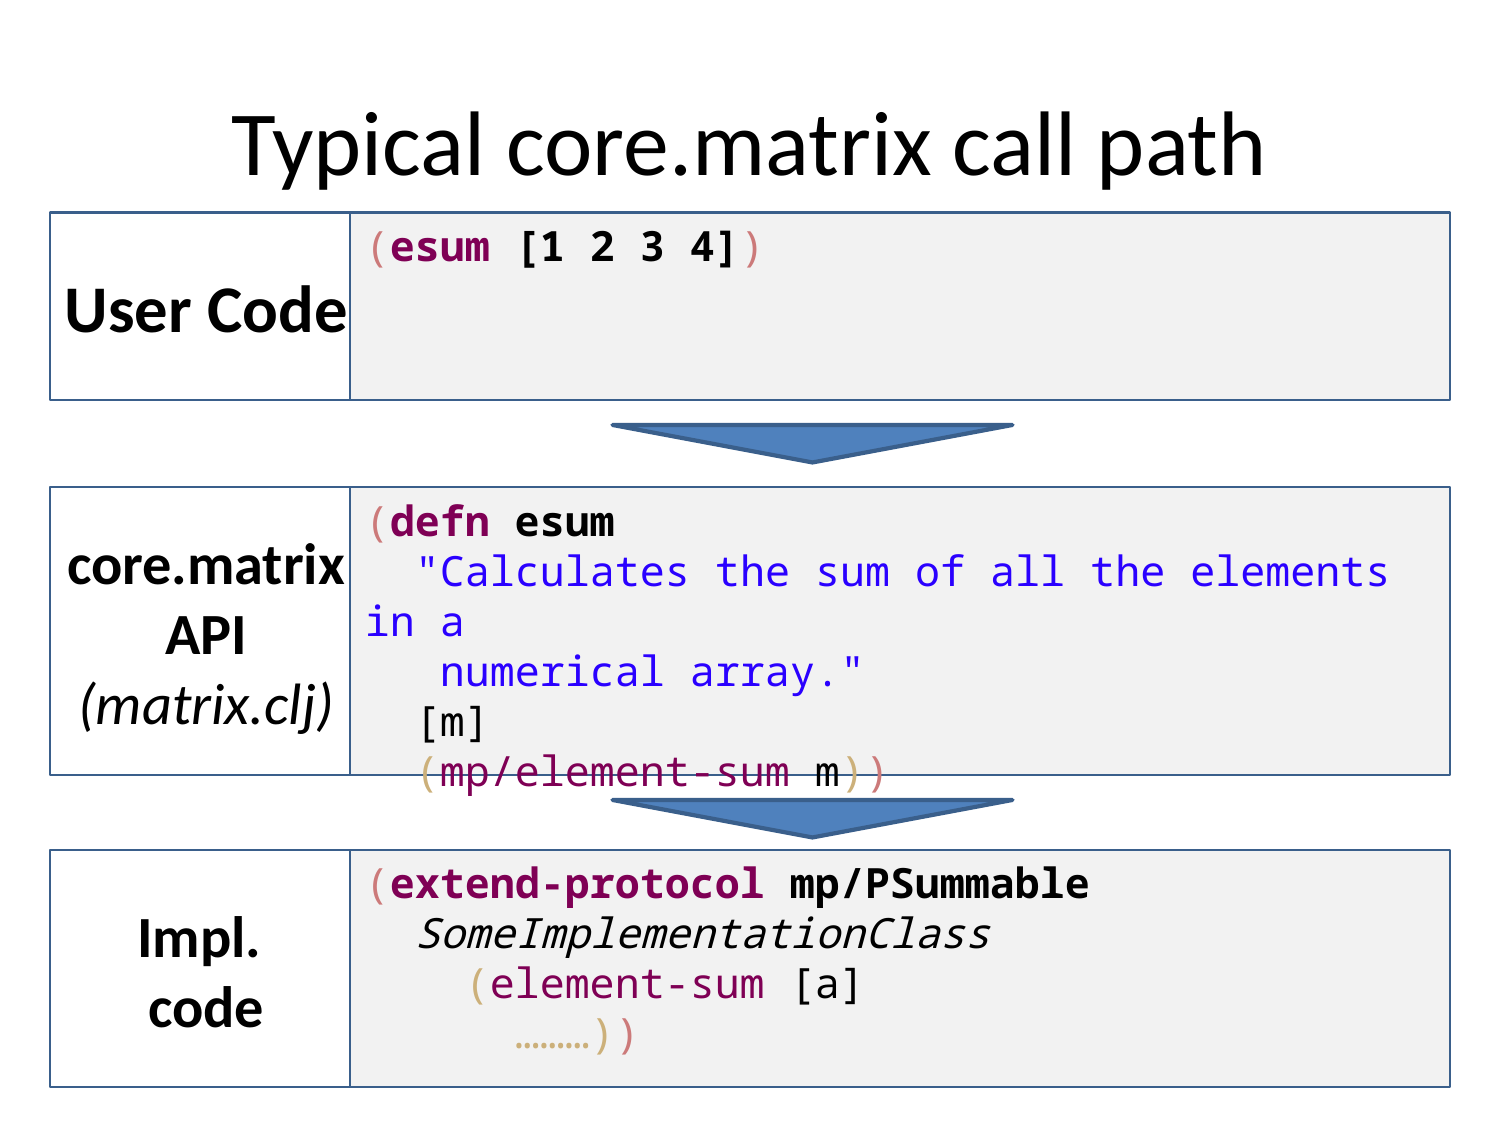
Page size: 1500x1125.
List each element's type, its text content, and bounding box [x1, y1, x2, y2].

text_box [610, 422, 1015, 465]
text_box (esum [1 2 3 4]) [348, 210, 1452, 402]
text_box (extend-protocol mp/PSummable SomeImplementationClass (element-sum [a] ………)) [348, 848, 1452, 1089]
text_box (defn esum "Calculates the sum of all the elements in a numerical array." [m] (mp/element-sum m)) [348, 485, 1452, 777]
text_box Impl. code [48, 848, 348, 1089]
text_box User Code [48, 210, 348, 402]
text_box [610, 797, 1015, 840]
text_box core.matrix API (matrix.clj) [48, 485, 348, 777]
title Typical core.matrix call path [75, 45, 1425, 233]
